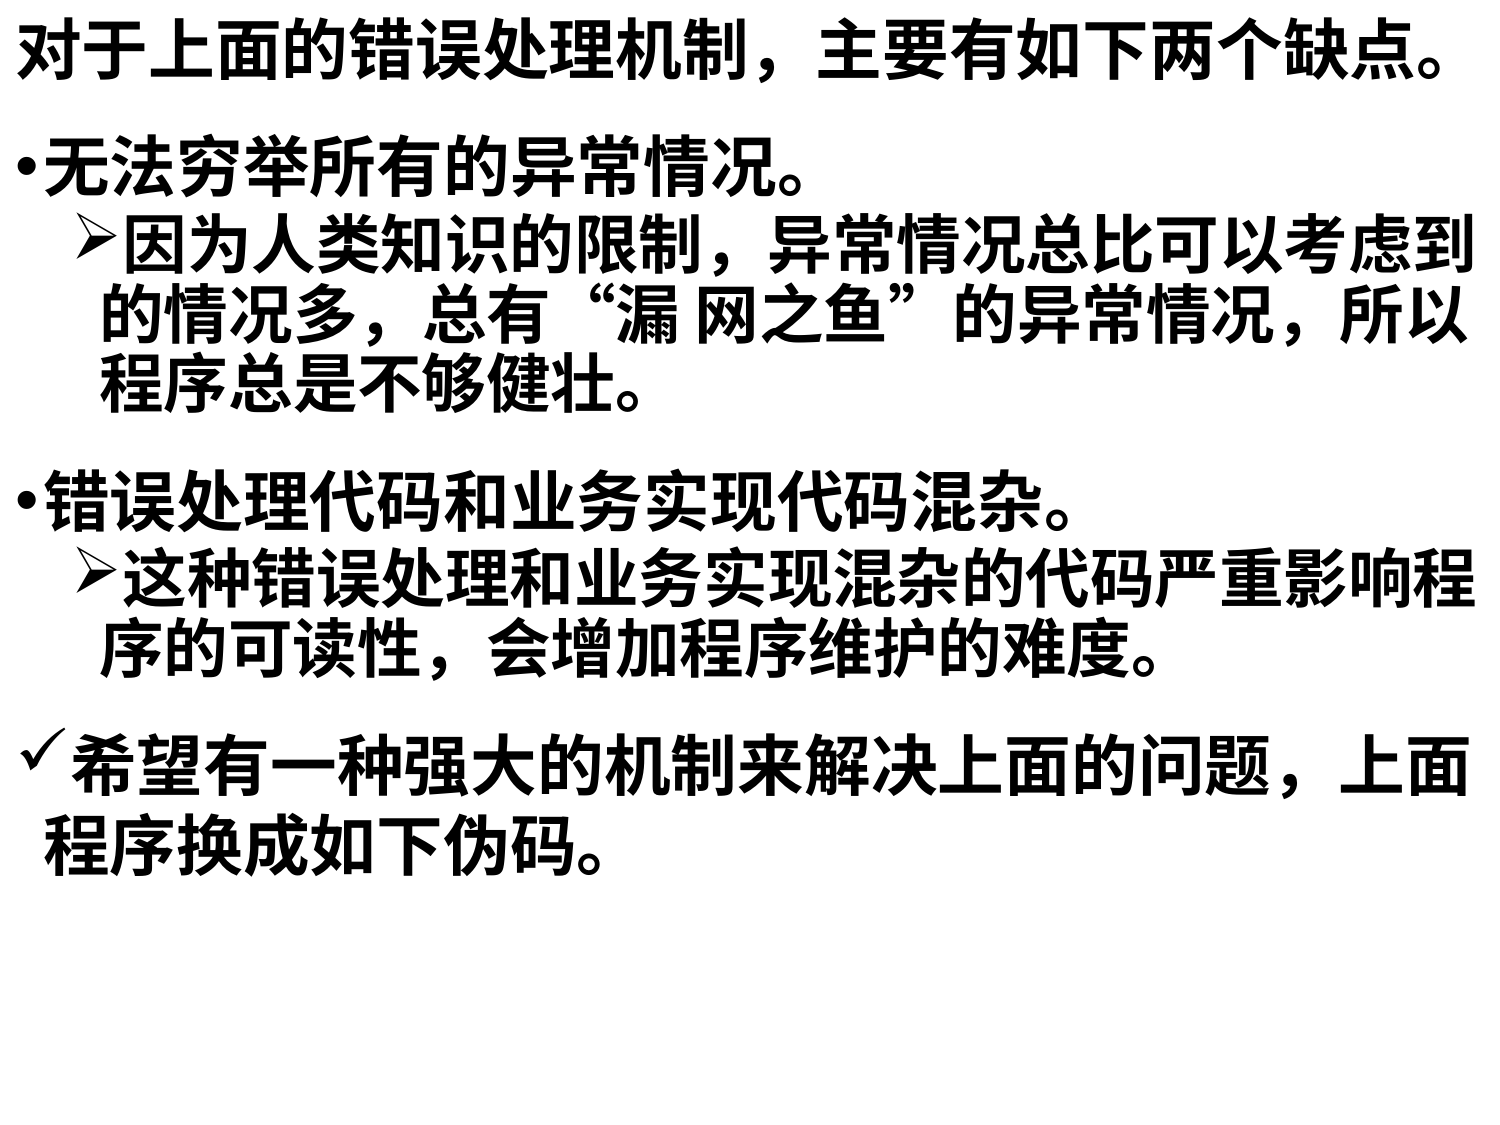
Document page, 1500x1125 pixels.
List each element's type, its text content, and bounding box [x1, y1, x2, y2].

list 对于上面的错误处理机制，主要有如下两个缺点。 无法穷举所有的异常情况。 因为人类知识的限制，异常情况总比可以考虑到的情况多，总有“漏 网之鱼”的异常情况，所以程序总是不够健壮。 错误处理代码和业务实现代码混杂。 这种错误处理和业务实现混杂的代码严重影响程序的可读性，会增加程序维护的难度。 希望有一种强大的机制来解决上面的问题，上面程序换成如下伪码。 [0, 0, 1500, 1125]
